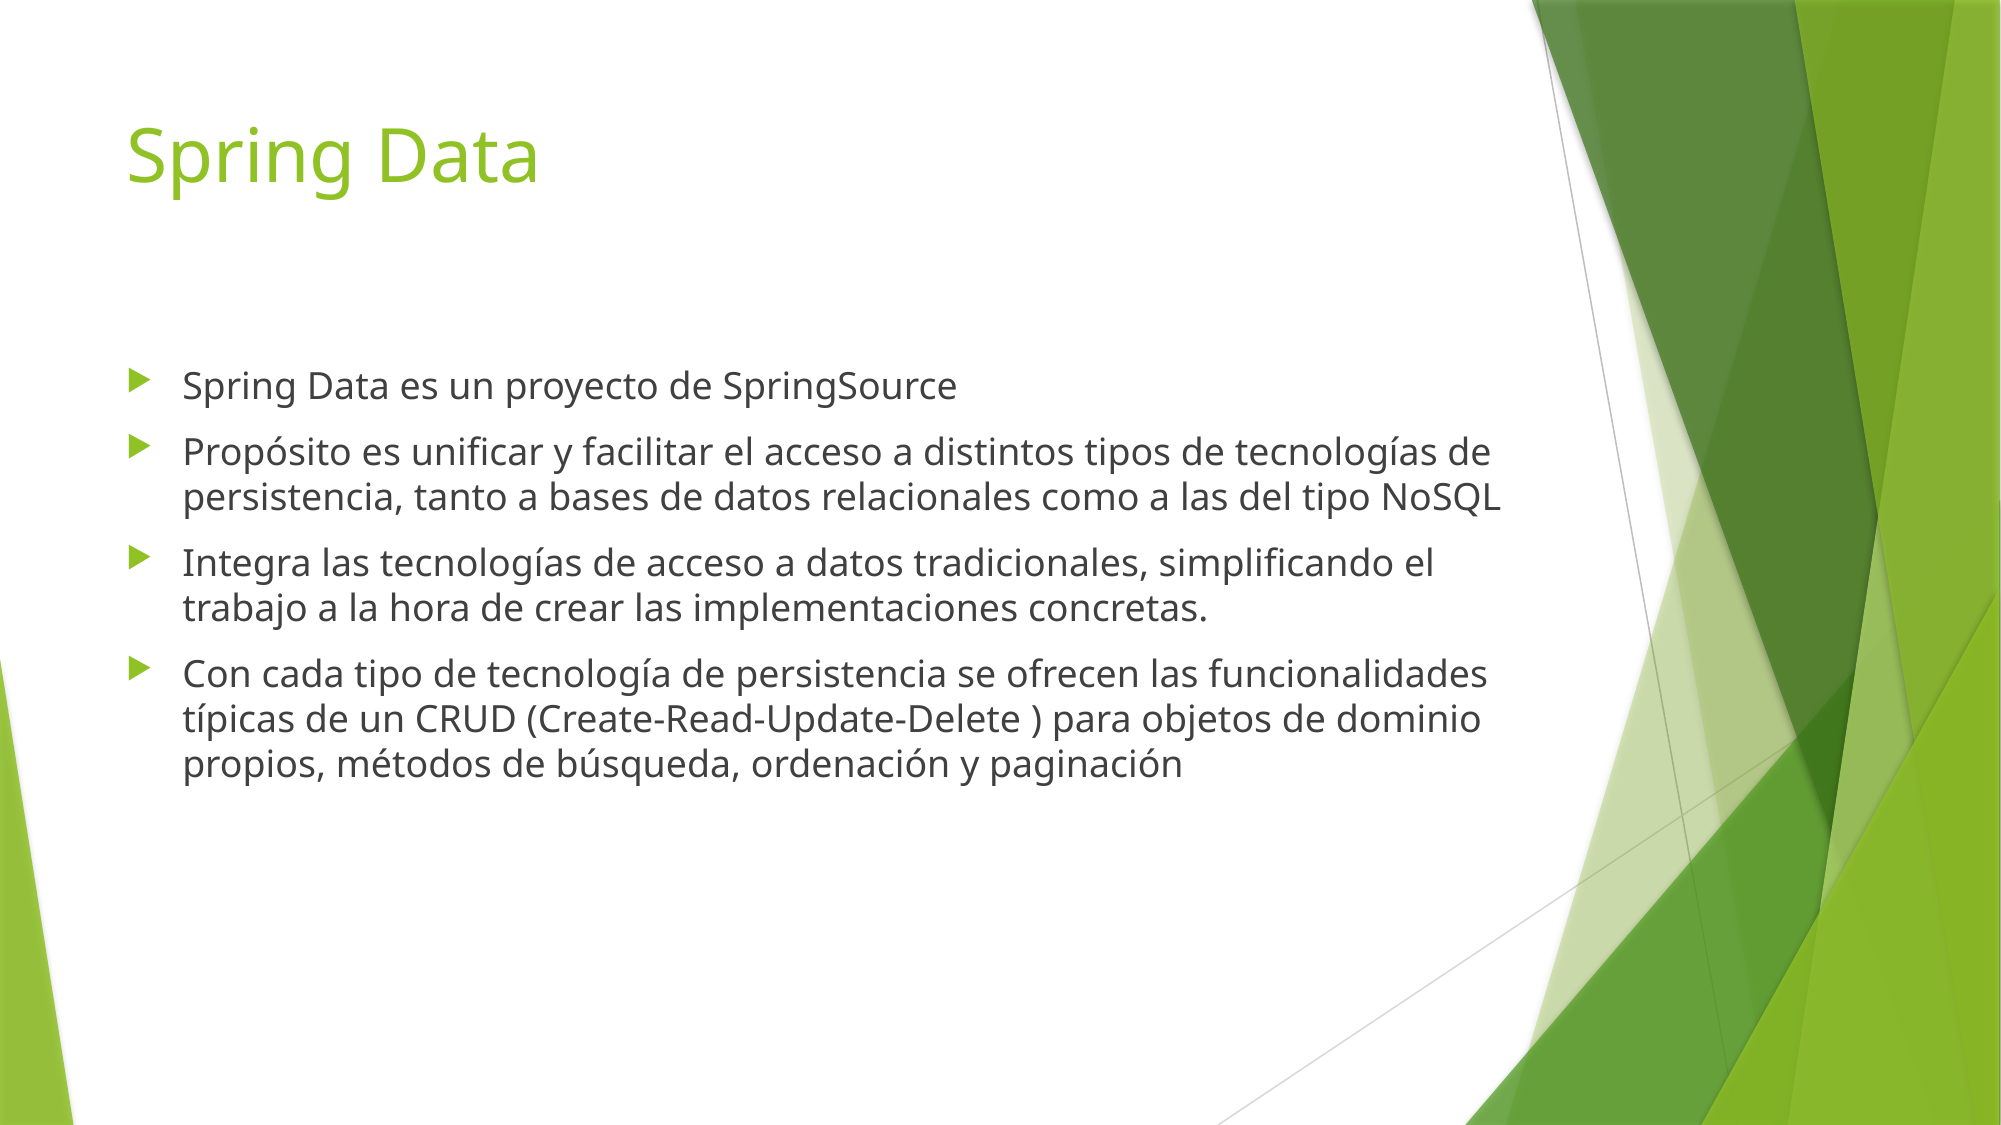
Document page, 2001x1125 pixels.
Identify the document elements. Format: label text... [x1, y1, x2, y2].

title Spring Data [111, 99, 1522, 317]
list Spring Data es un proyecto de SpringSource Propósito es unificar y facilitar el acceso a distintos tipos de tecnologías de persistencia, tanto a bases de datos relacionales como a las del tipo NoSQL Integra las tecnologías de acceso a datos tradicionales, simplificando el trabajo a la hora de crear las implementaciones concretas. Con cada tipo de tecnología de persistencia se ofrecen las funcionalidades típicas de un CRUD (Create-Read-Update-Delete ) para objetos de dominio propios, métodos de búsqueda, ordenación y paginación [111, 354, 1522, 992]
